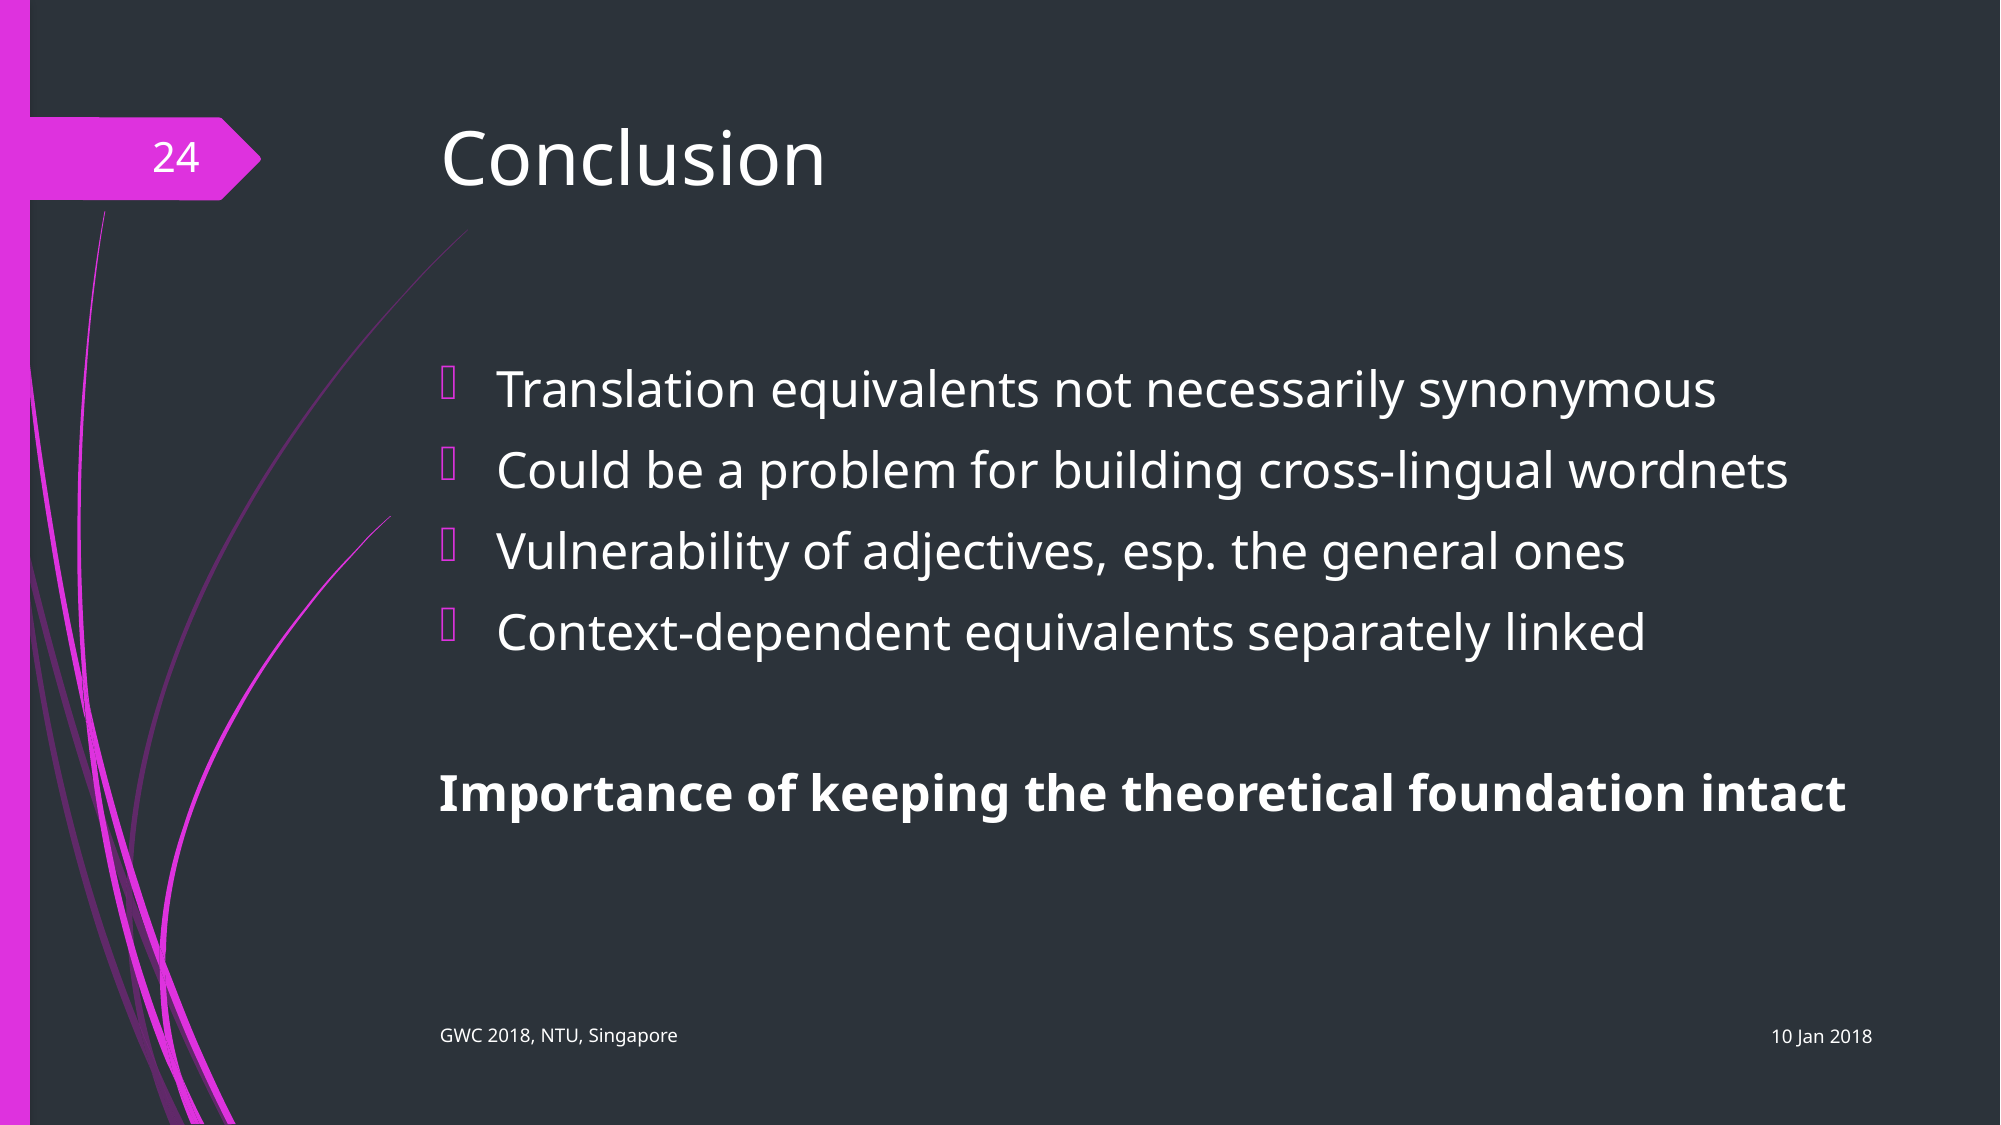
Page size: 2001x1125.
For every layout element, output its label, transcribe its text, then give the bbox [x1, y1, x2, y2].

footer GWC 2018, NTU, Singapore [424, 1006, 1675, 1067]
title Conclusion [425, 102, 1888, 313]
list Translation equivalents not necessarily synonymous Could be a problem for building cross-lingual wordnets Vulnerability of adjectives, esp. the general ones Context-dependent equivalents separately linked Importance of keeping the theoretical foundation intact [424, 350, 1888, 970]
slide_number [1699, 1005, 1888, 1067]
slide_number 24 [87, 129, 216, 190]
